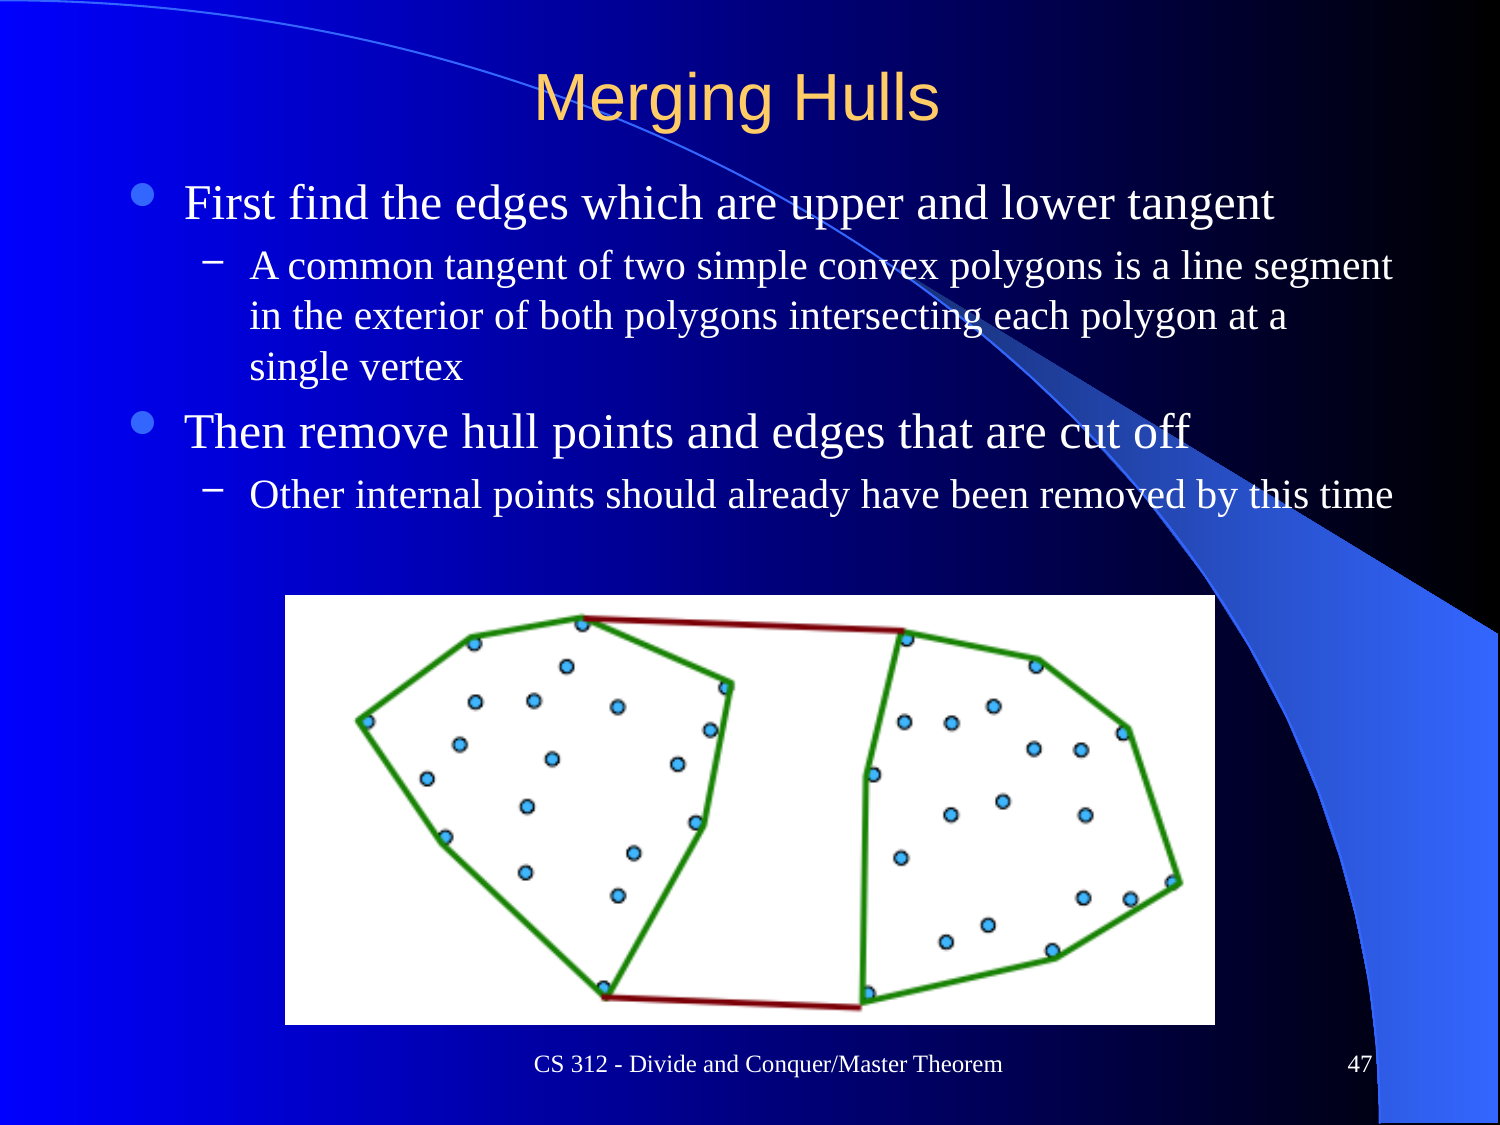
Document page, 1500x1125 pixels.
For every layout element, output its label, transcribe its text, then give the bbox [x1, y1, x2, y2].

slide_number 47 [1074, 1024, 1388, 1101]
picture [285, 595, 1215, 1026]
title Merging Hulls [99, 24, 1376, 163]
list First find the edges which are upper and lower tangent A common tangent of two simple convex polygons is a line segment in the exterior of both polygons intersecting each polygon at a single vertex Then remove hull points and edges that are cut off Other internal points should already have been removed by this time [112, 162, 1413, 563]
footer CS 312 - Divide and Conquer/Master Theorem [474, 1034, 1063, 1101]
